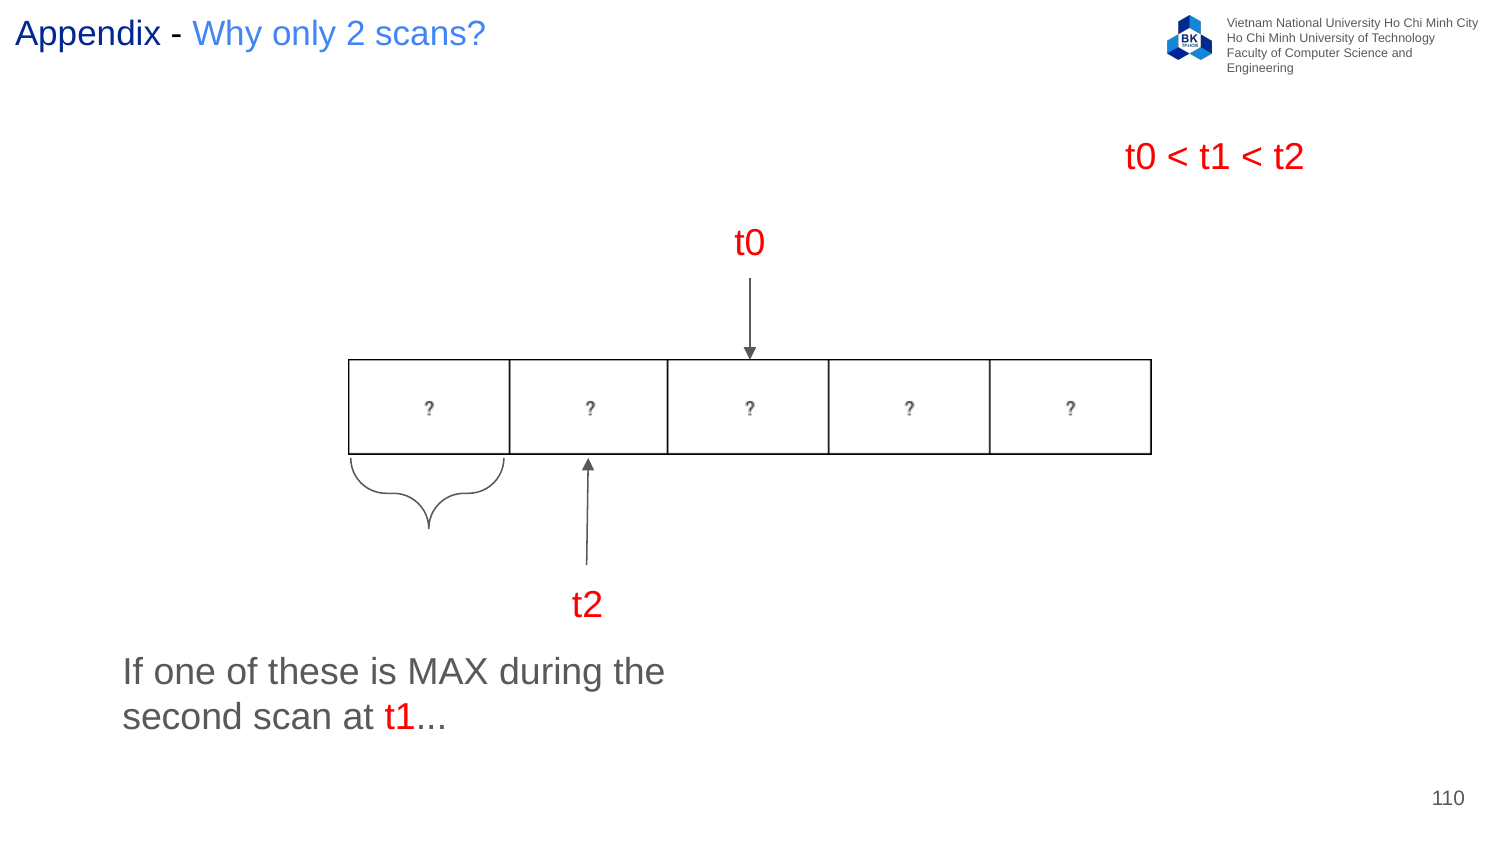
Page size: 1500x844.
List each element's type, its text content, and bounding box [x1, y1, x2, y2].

text_box t0 [677, 203, 823, 278]
text_box If one of these is MAX during the second scan at t1... [107, 632, 724, 753]
title Appendix - Why only 2 scans? [0, 0, 1074, 68]
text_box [1167, 0, 1498, 76]
slide_number ‹#› [1389, 764, 1480, 830]
text_box [351, 463, 504, 529]
text_box t2 [550, 565, 625, 632]
text_box t0 < t1 < t2 [1068, 116, 1362, 192]
picture [348, 359, 1152, 456]
